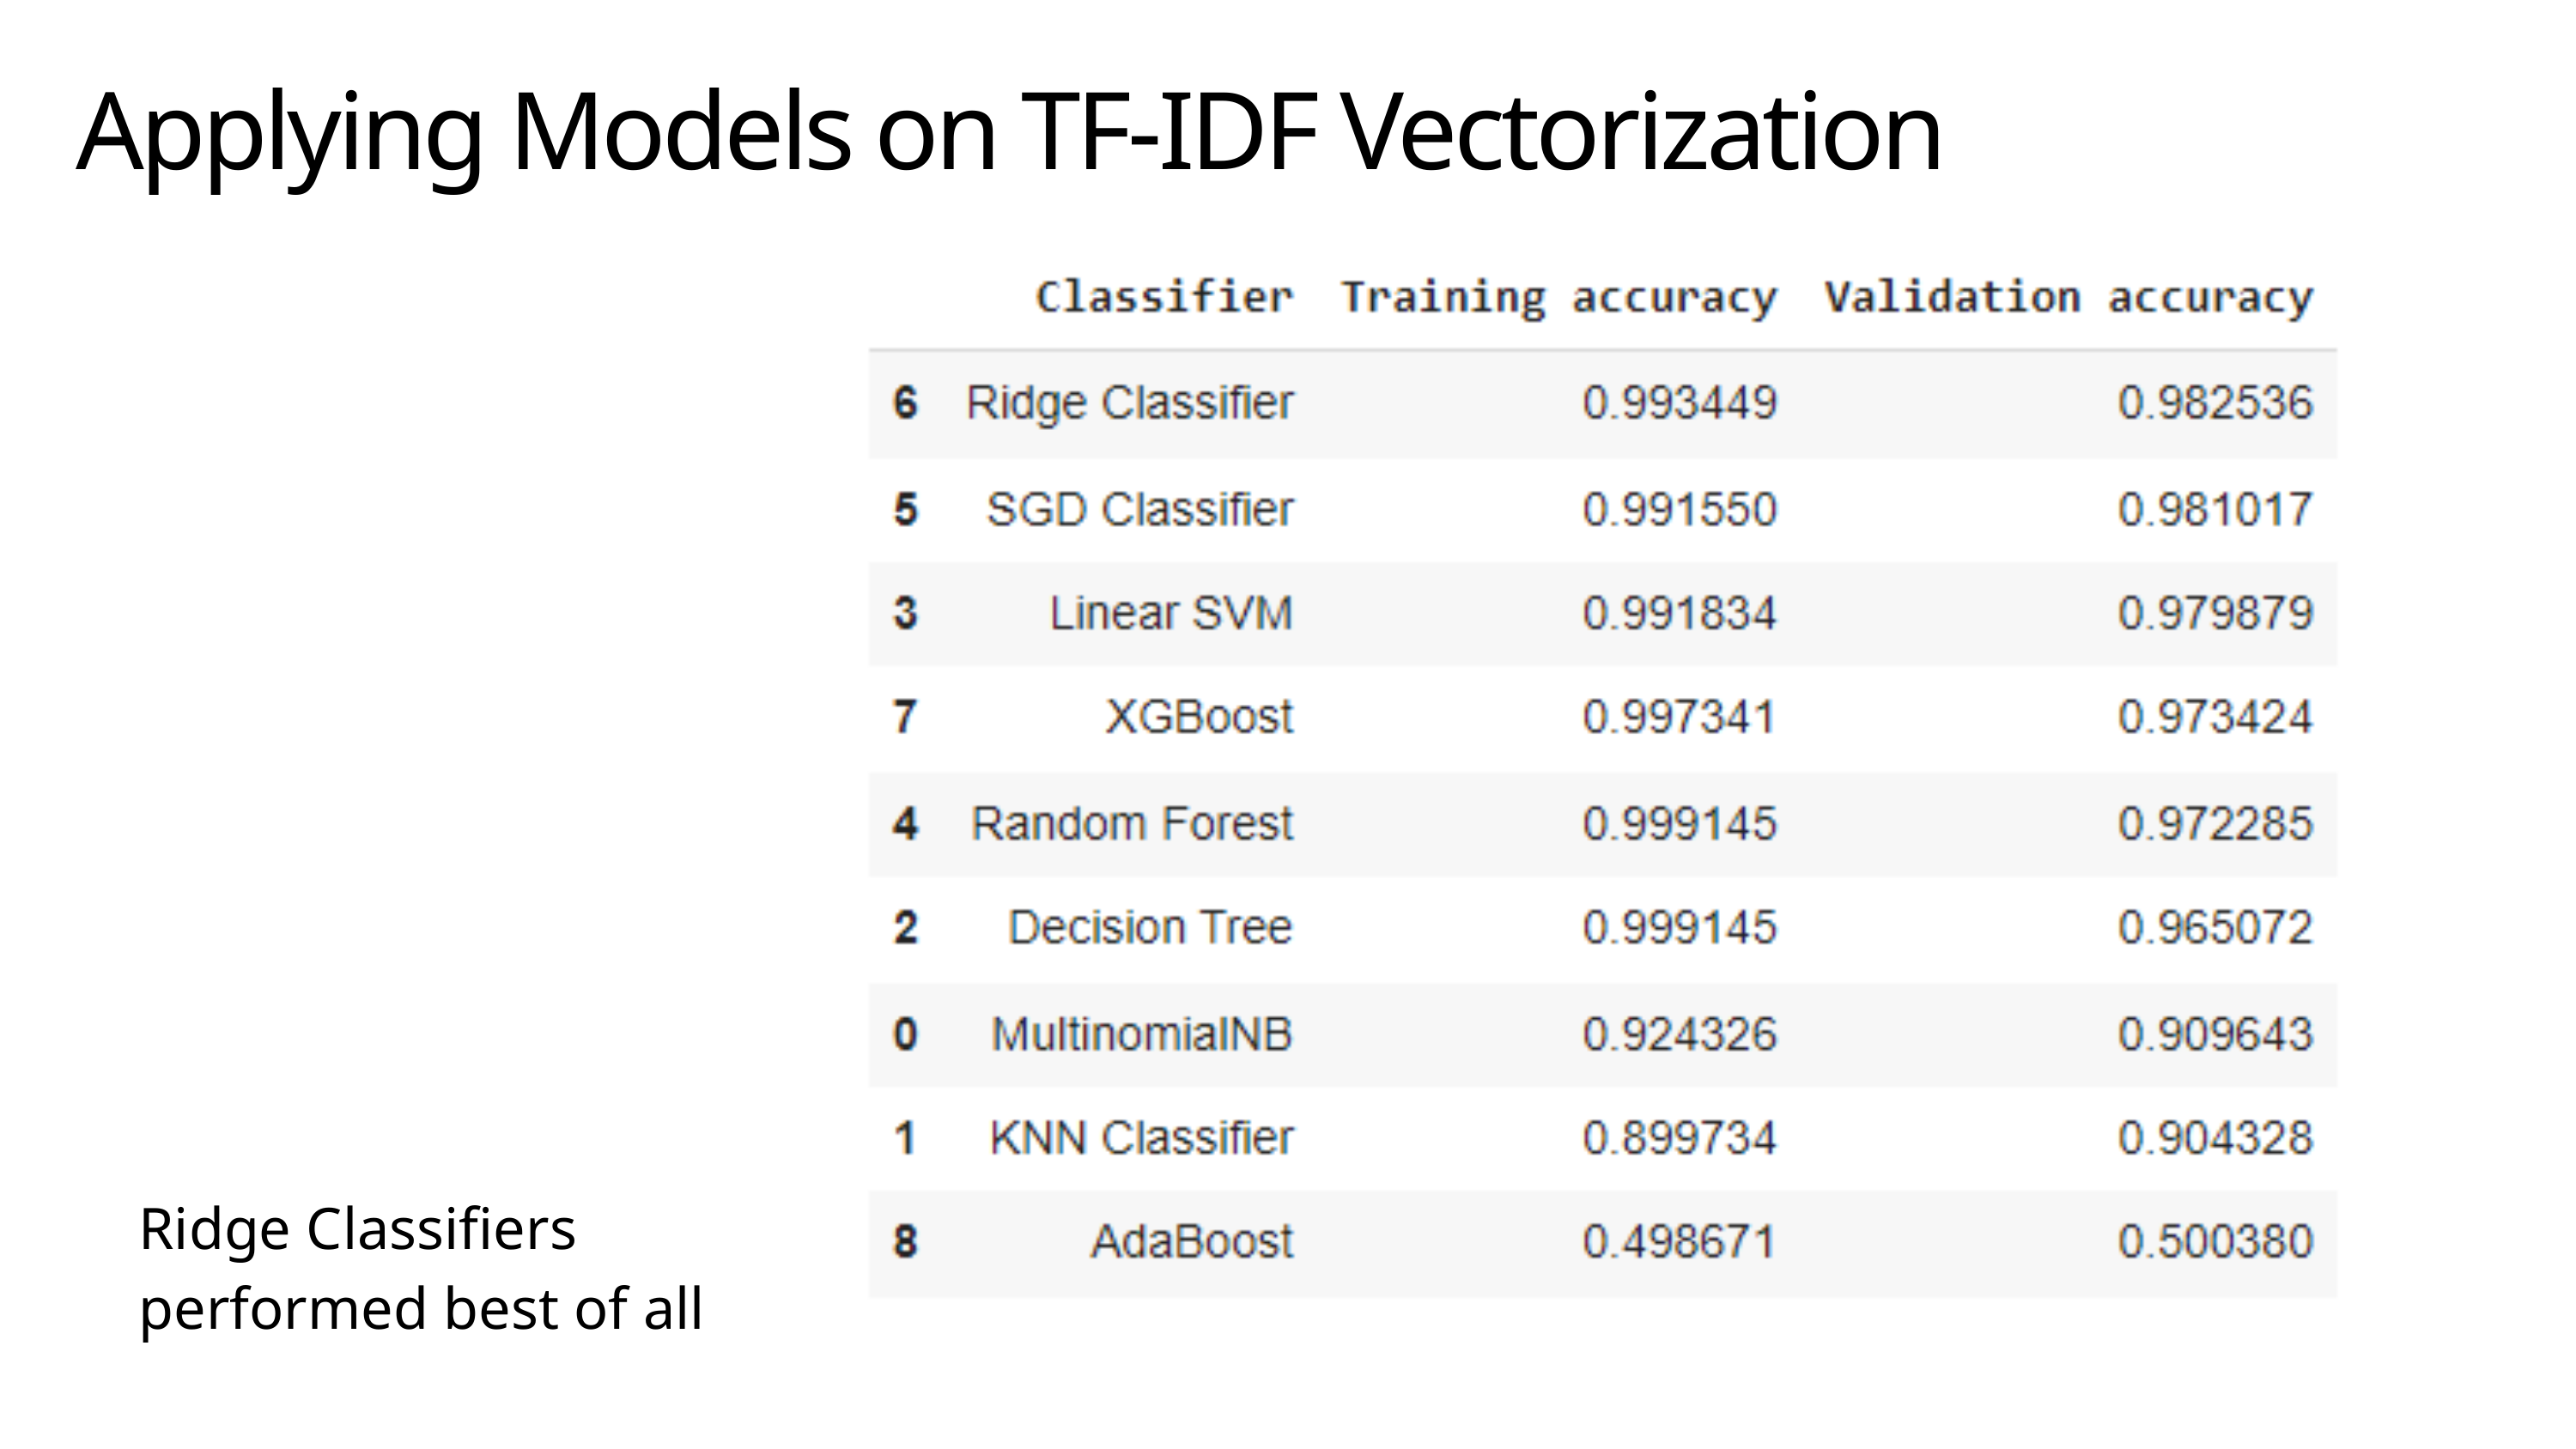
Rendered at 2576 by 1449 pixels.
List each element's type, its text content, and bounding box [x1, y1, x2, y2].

text_box Applying Models on TF-IDF Vectorization [76, 62, 2277, 191]
text_box [834, 233, 2375, 1336]
text_box Ridge Classifiers performed best of all [138, 1180, 835, 1341]
